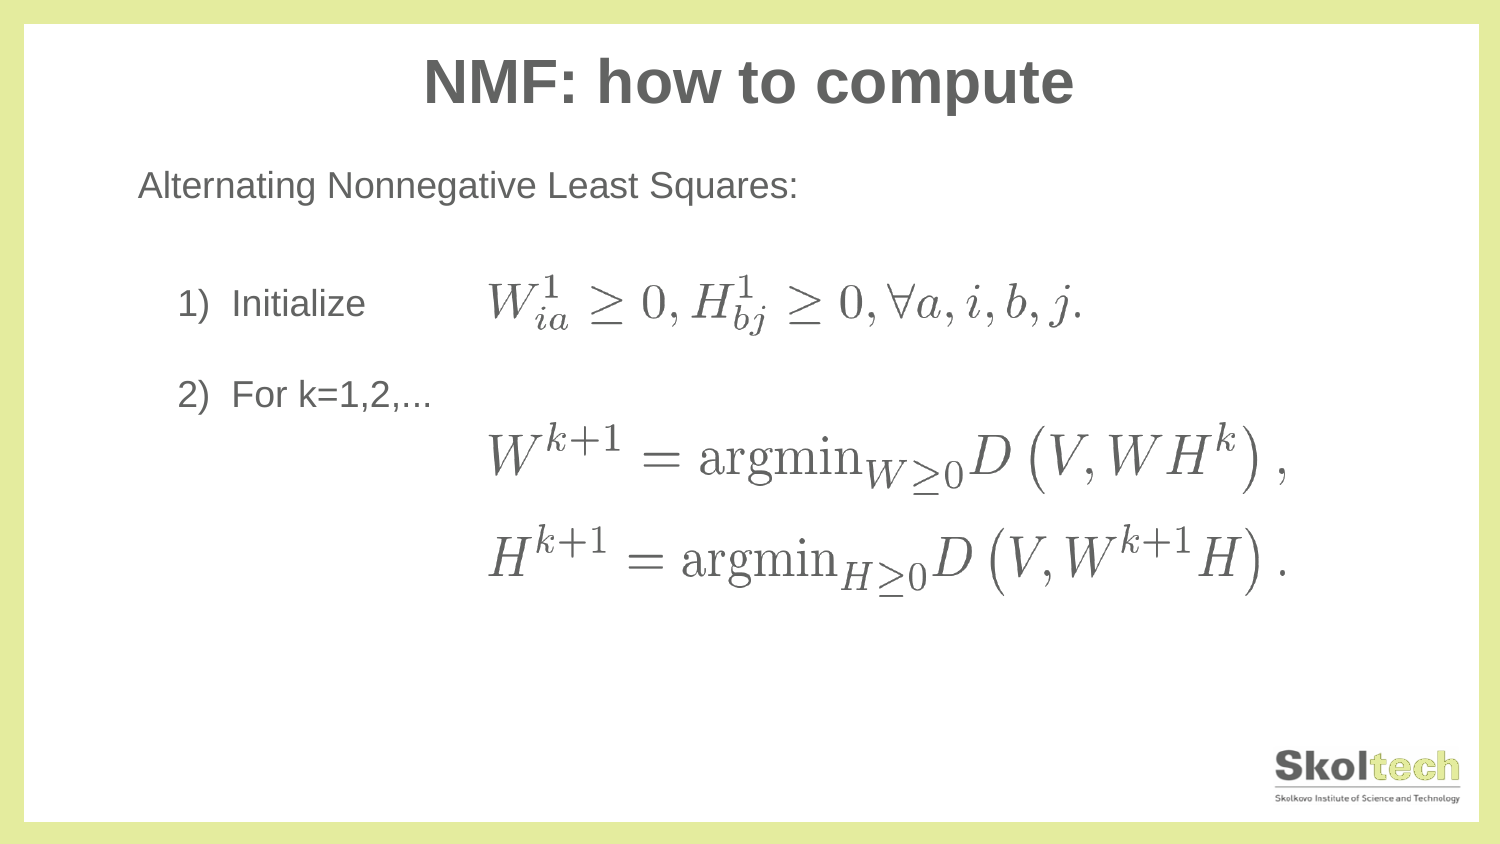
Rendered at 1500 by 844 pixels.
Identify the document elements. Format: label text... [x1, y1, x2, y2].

text_box 1) Initialize [162, 263, 428, 347]
text_box 2) For k=1,2,... [162, 354, 460, 438]
title NMF: how to compute [43, 25, 1457, 120]
picture [0, 0, 1500, 844]
text_box Alternating Nonnegative Least Squares: [122, 146, 1055, 240]
